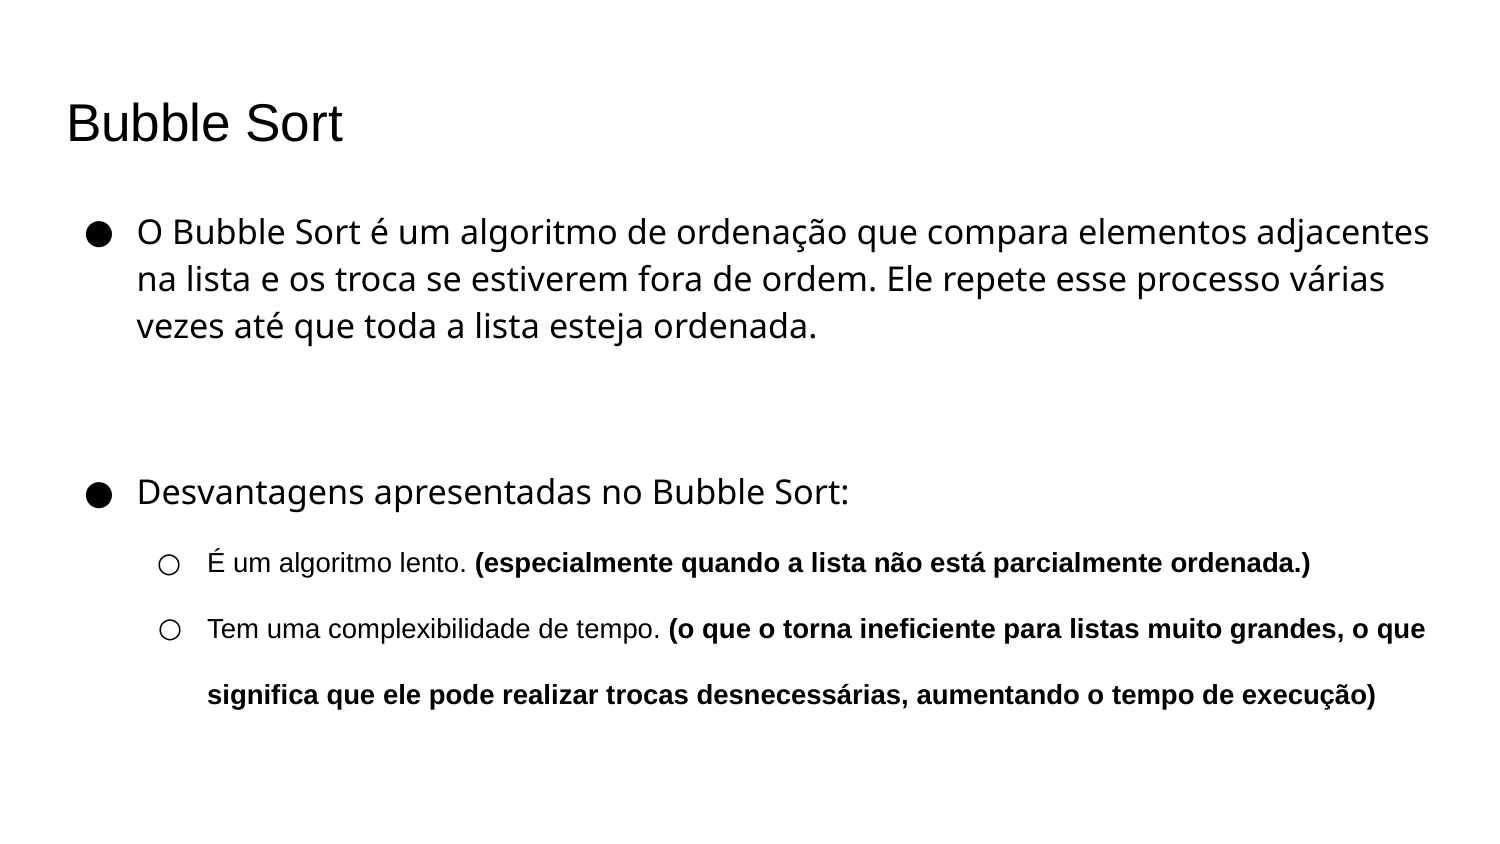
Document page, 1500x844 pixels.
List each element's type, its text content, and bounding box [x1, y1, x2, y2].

list O Bubble Sort é um algoritmo de ordenação que compara elementos adjacentes na lista e os troca se estiverem fora de ordem. Ele repete esse processo várias vezes até que toda a lista esteja ordenada. Desvantagens apresentadas no Bubble Sort: É um algoritmo lento. (especialmente quando a lista não está parcialmente ordenada.) Tem uma complexibilidade de tempo. (o que o torna ineficiente para listas muito grandes, o que significa que ele pode realizar trocas desnecessárias, aumentando o tempo de execução) [51, 189, 1449, 750]
title Bubble Sort [51, 72, 1449, 167]
